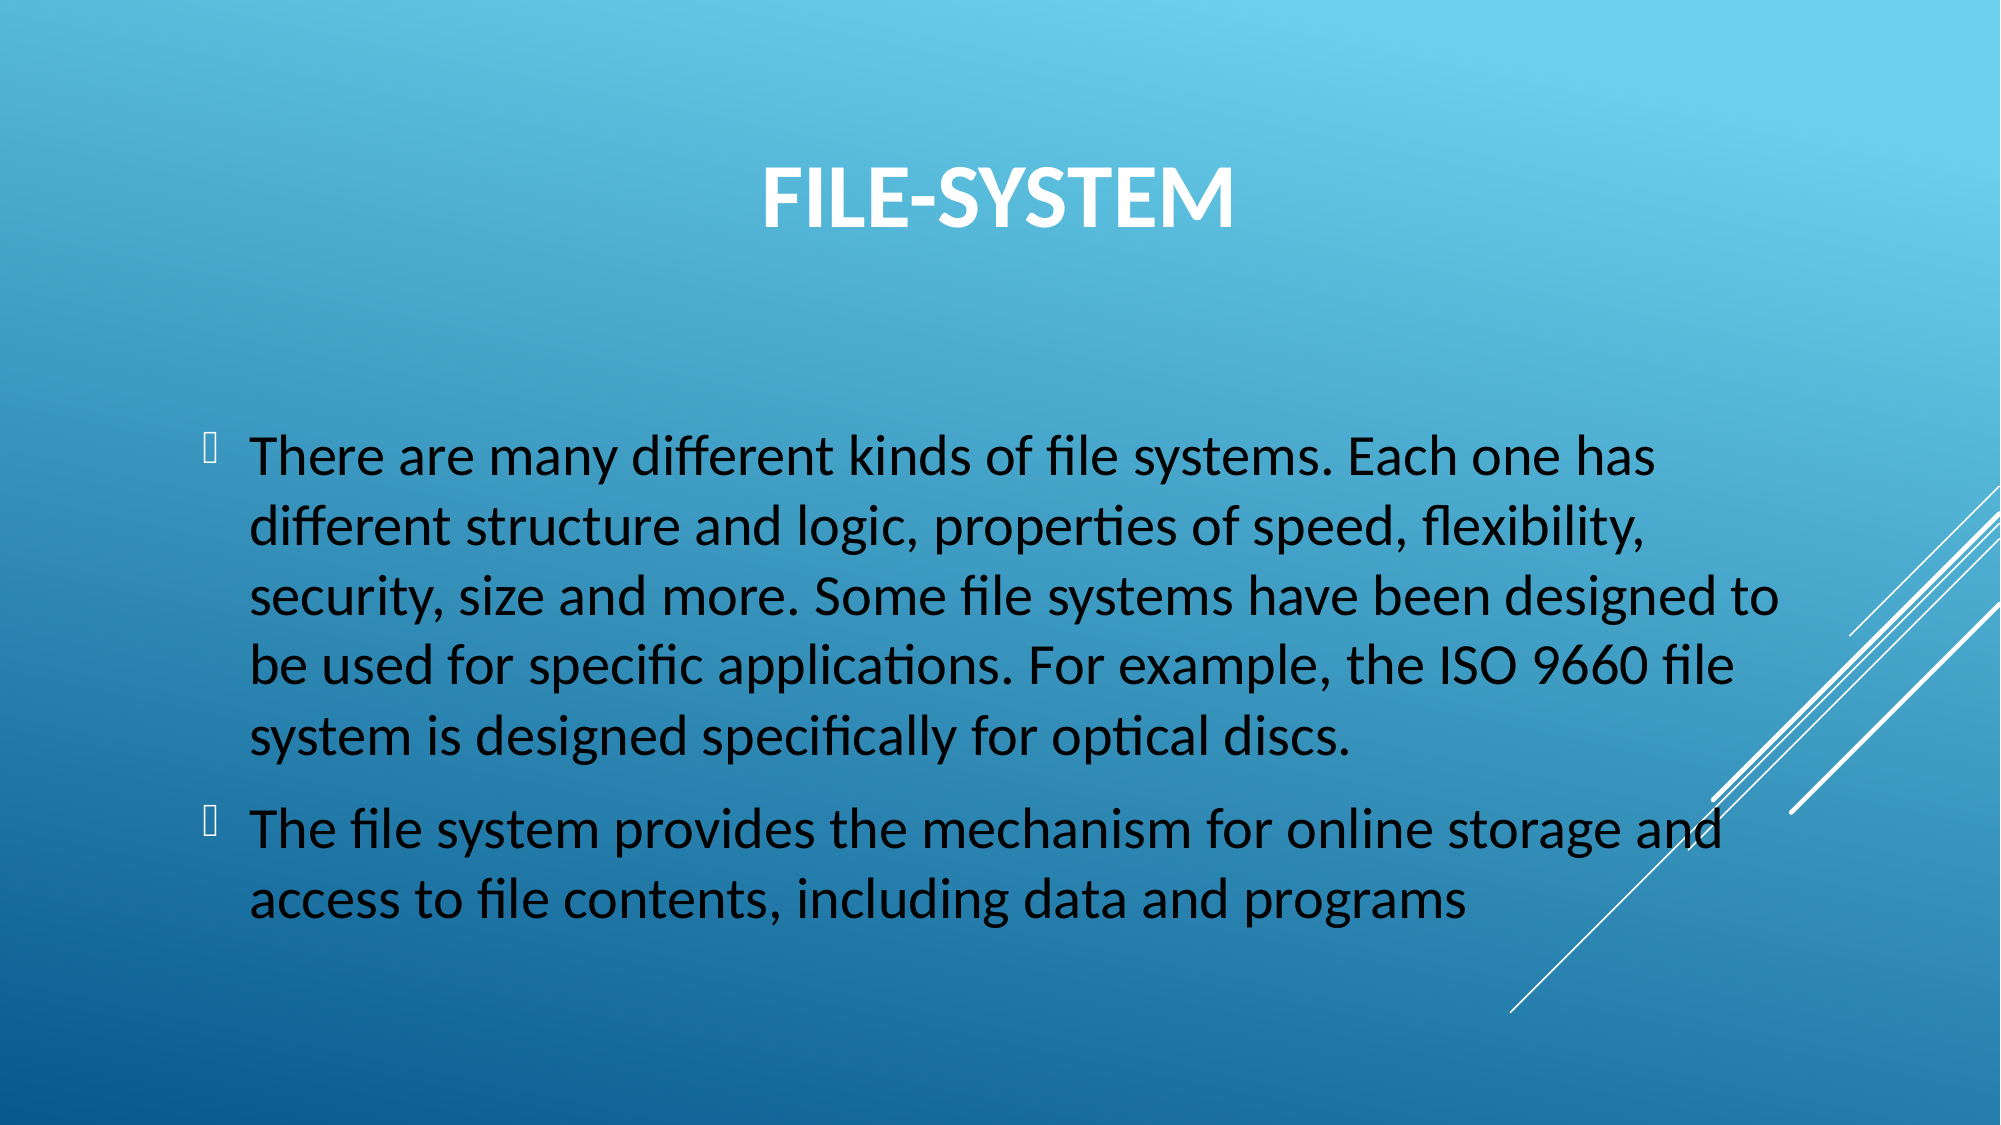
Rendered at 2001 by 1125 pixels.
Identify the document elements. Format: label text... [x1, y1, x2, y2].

list There are many different kinds of file systems. Each one has different structure and logic, properties of speed, flexibility, security, size and more. Some file systems have been designed to be used for specific applications. For example, the ISO 9660 file system is designed specifically for optical discs. The file system provides the mechanism for online storage and access to file contents, including data and programs [187, 280, 1813, 1068]
title File-system [187, 101, 1813, 280]
